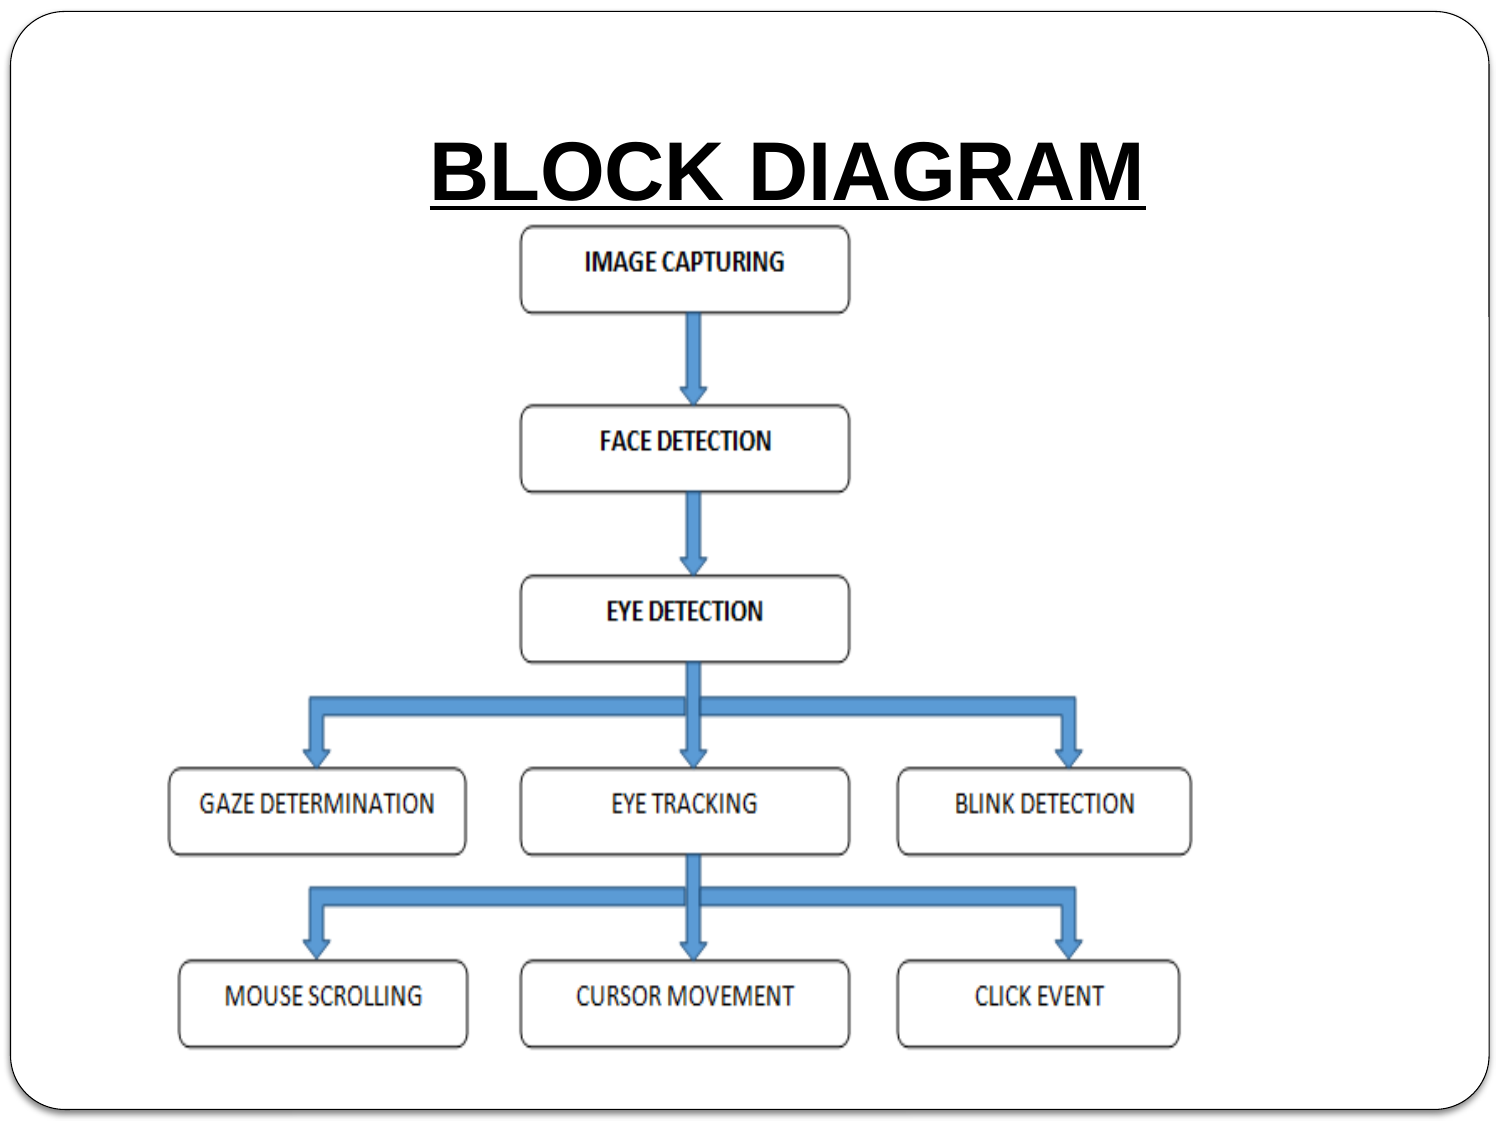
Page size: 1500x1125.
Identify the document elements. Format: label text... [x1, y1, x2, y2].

title BLOCK DIAGRAM [150, 45, 1425, 233]
picture [150, 199, 1213, 1077]
